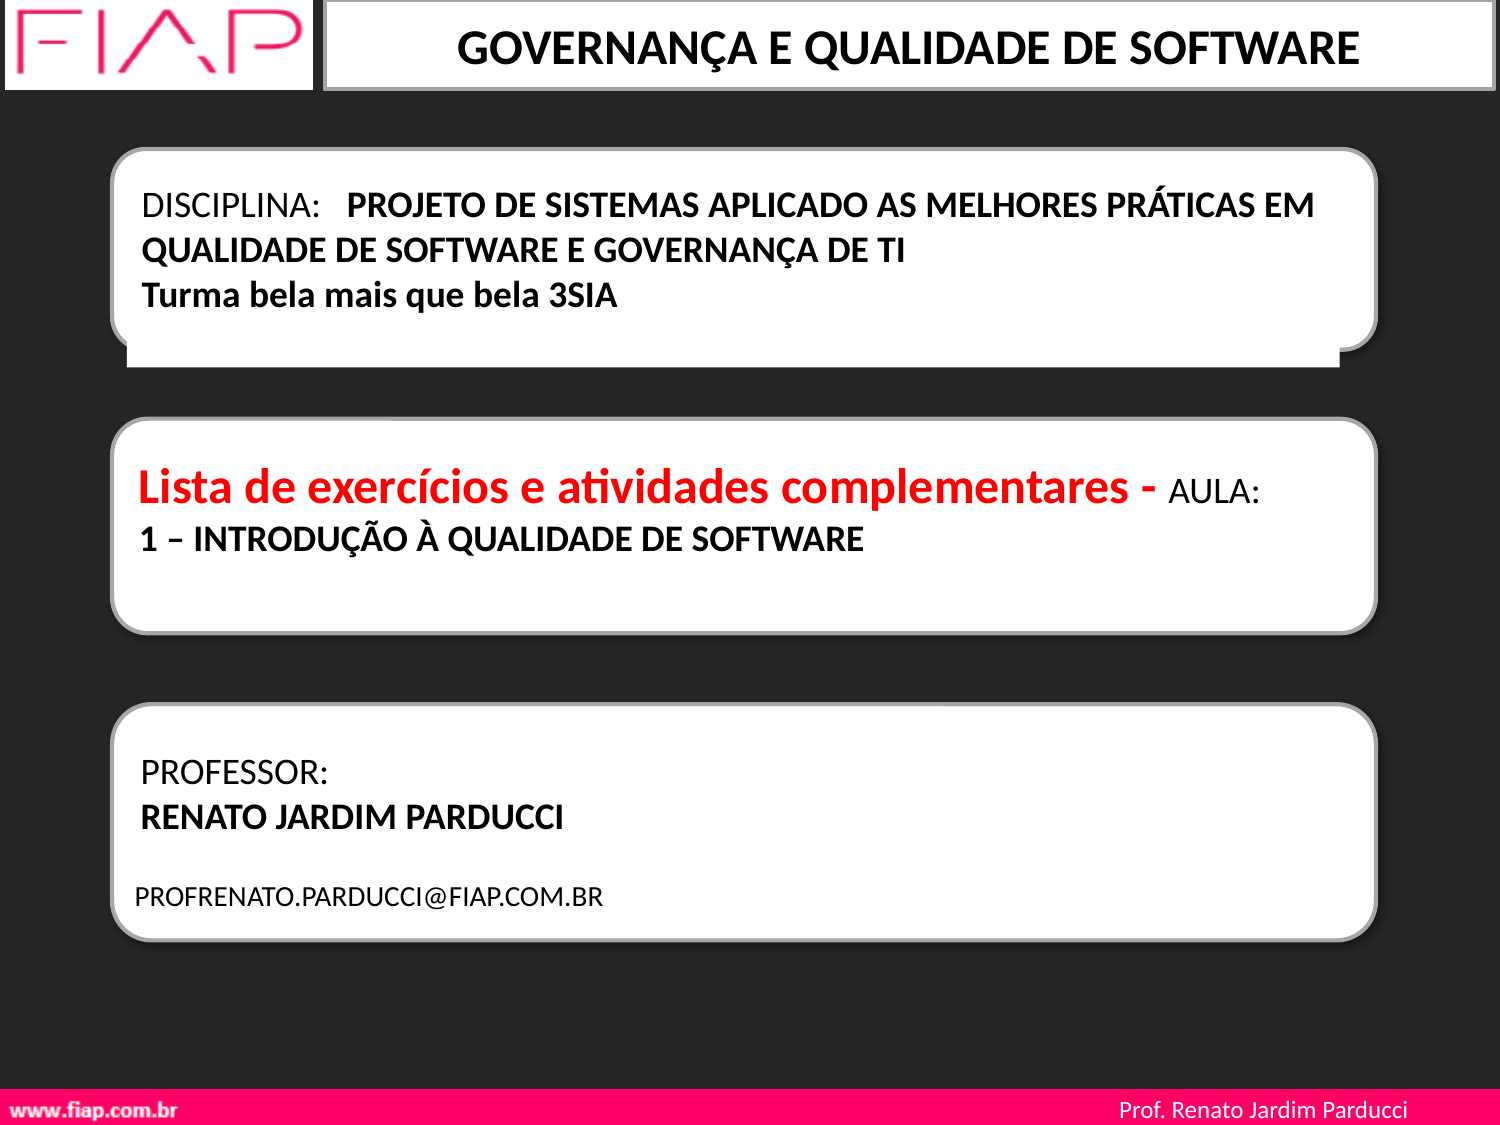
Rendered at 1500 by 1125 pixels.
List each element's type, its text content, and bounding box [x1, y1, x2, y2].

text_box PROFESSOR: RENATO JARDIM PARDUCCI [125, 739, 606, 845]
text_box [109, 702, 1379, 943]
text_box PROFRENATO.PARDUCCI@FIAP.COM.BR [119, 869, 620, 920]
text_box [109, 416, 1379, 636]
text_box [109, 146, 1379, 352]
text_box Lista de exercícios e atividades complementares - AULA: 1 – INTRODUÇÃO À QUALIDADE DE SOFTWARE [123, 446, 1353, 567]
text_box DISCIPLINA: PROJETO DE SISTEMAS APLICADO AS MELHORES PRÁTICAS EM QUALIDADE DE SOFTWARE E GOVERNANÇA DE TI Turma bela mais que bela 3SIA [126, 172, 1340, 368]
